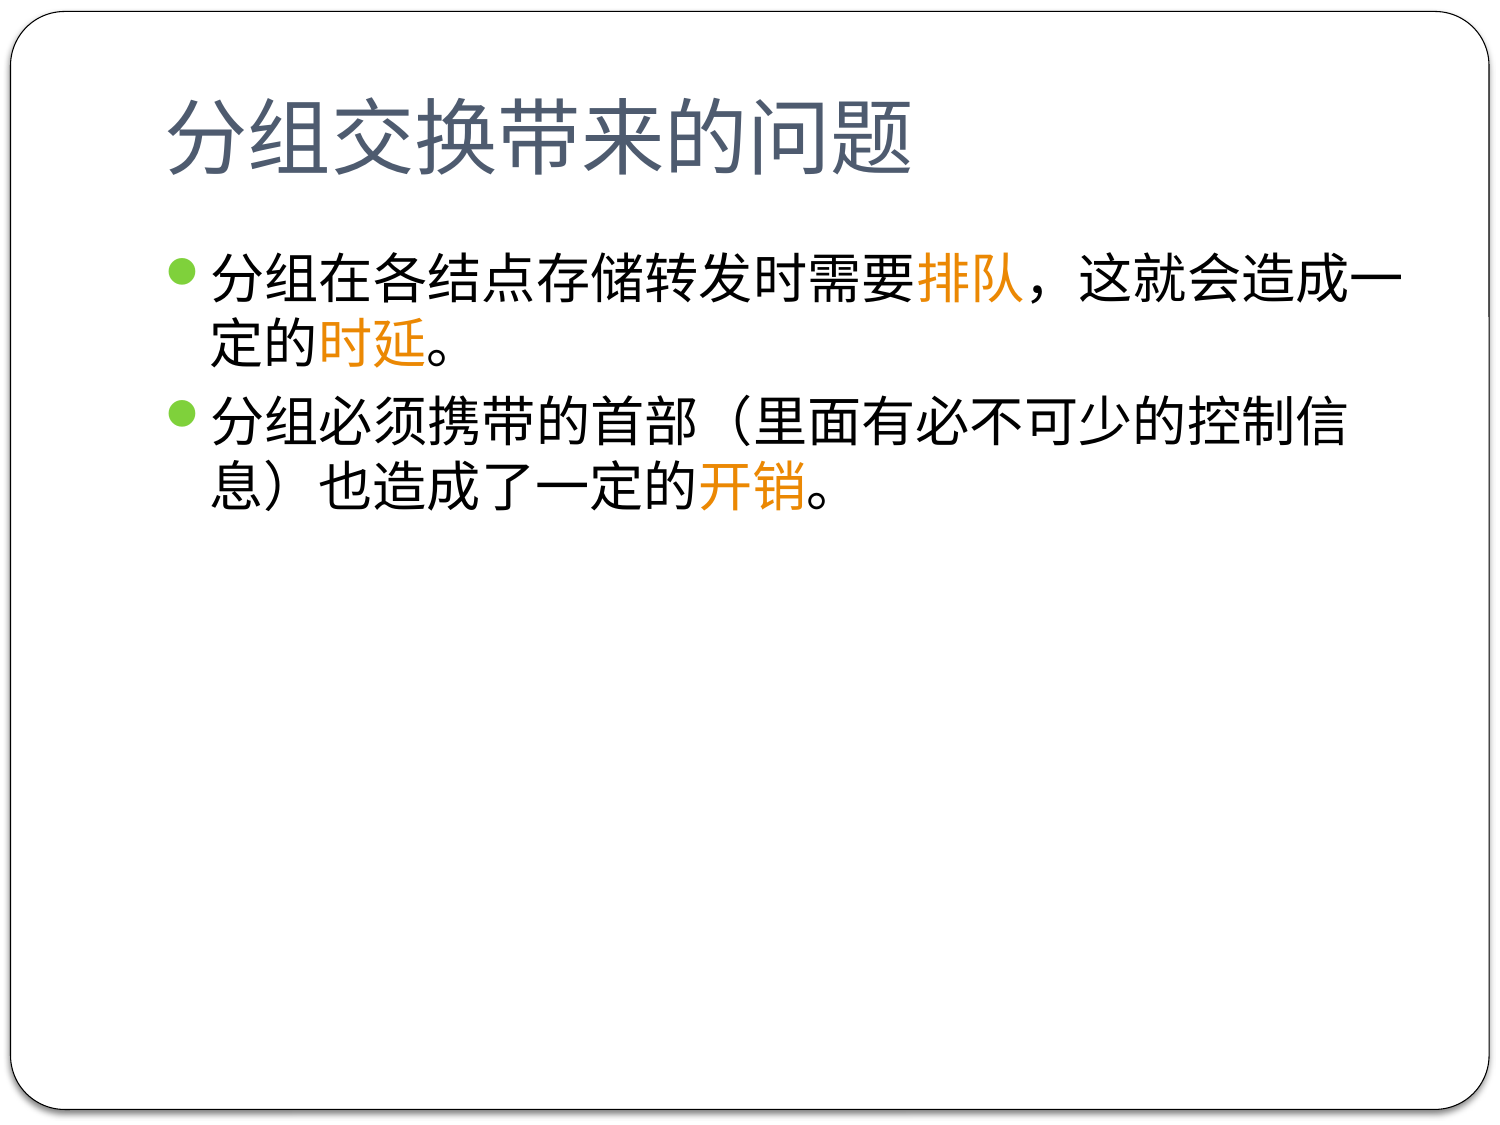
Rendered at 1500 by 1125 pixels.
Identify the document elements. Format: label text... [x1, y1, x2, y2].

list 分组在各结点存储转发时需要排队，这就会造成一定的时延。 分组必须携带的首部（里面有必不可少的控制信息）也造成了一定的开销。 [150, 237, 1425, 988]
title 分组交换带来的问题 [150, 45, 1425, 233]
